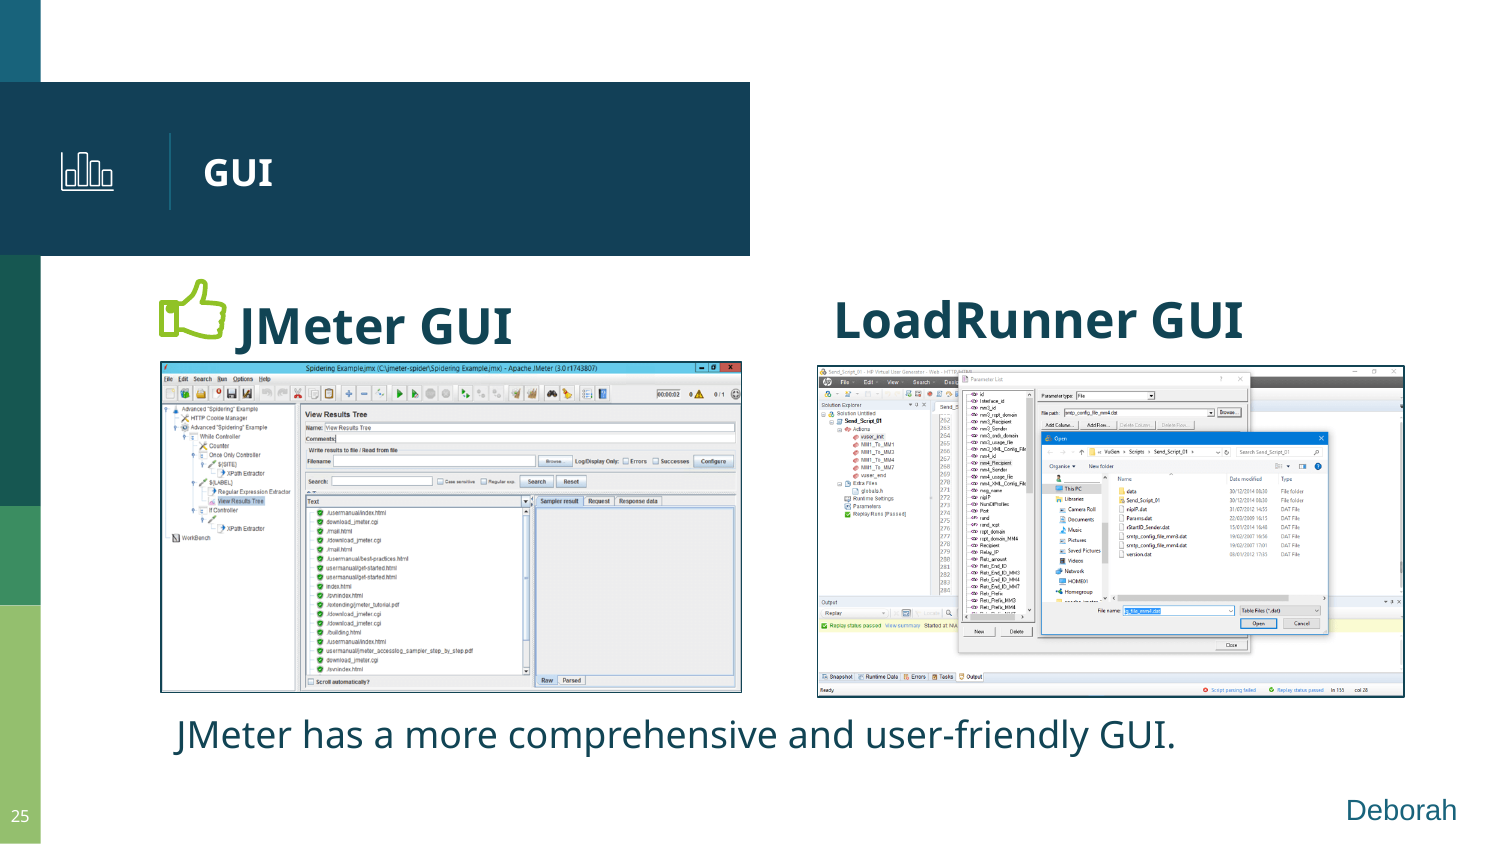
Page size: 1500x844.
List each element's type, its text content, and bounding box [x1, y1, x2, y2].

list JMeter has a more comprehensive and user-friendly GUI. [161, 696, 1452, 791]
picture [817, 366, 1404, 697]
text_box Deborah [1330, 775, 1475, 811]
list LoadRunner GUI [818, 264, 1404, 359]
picture [161, 362, 742, 693]
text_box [161, 281, 225, 338]
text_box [61, 152, 114, 191]
list JMeter GUI [224, 270, 580, 361]
title GUI [187, 87, 715, 256]
slide_number ‹#› [0, 790, 49, 844]
